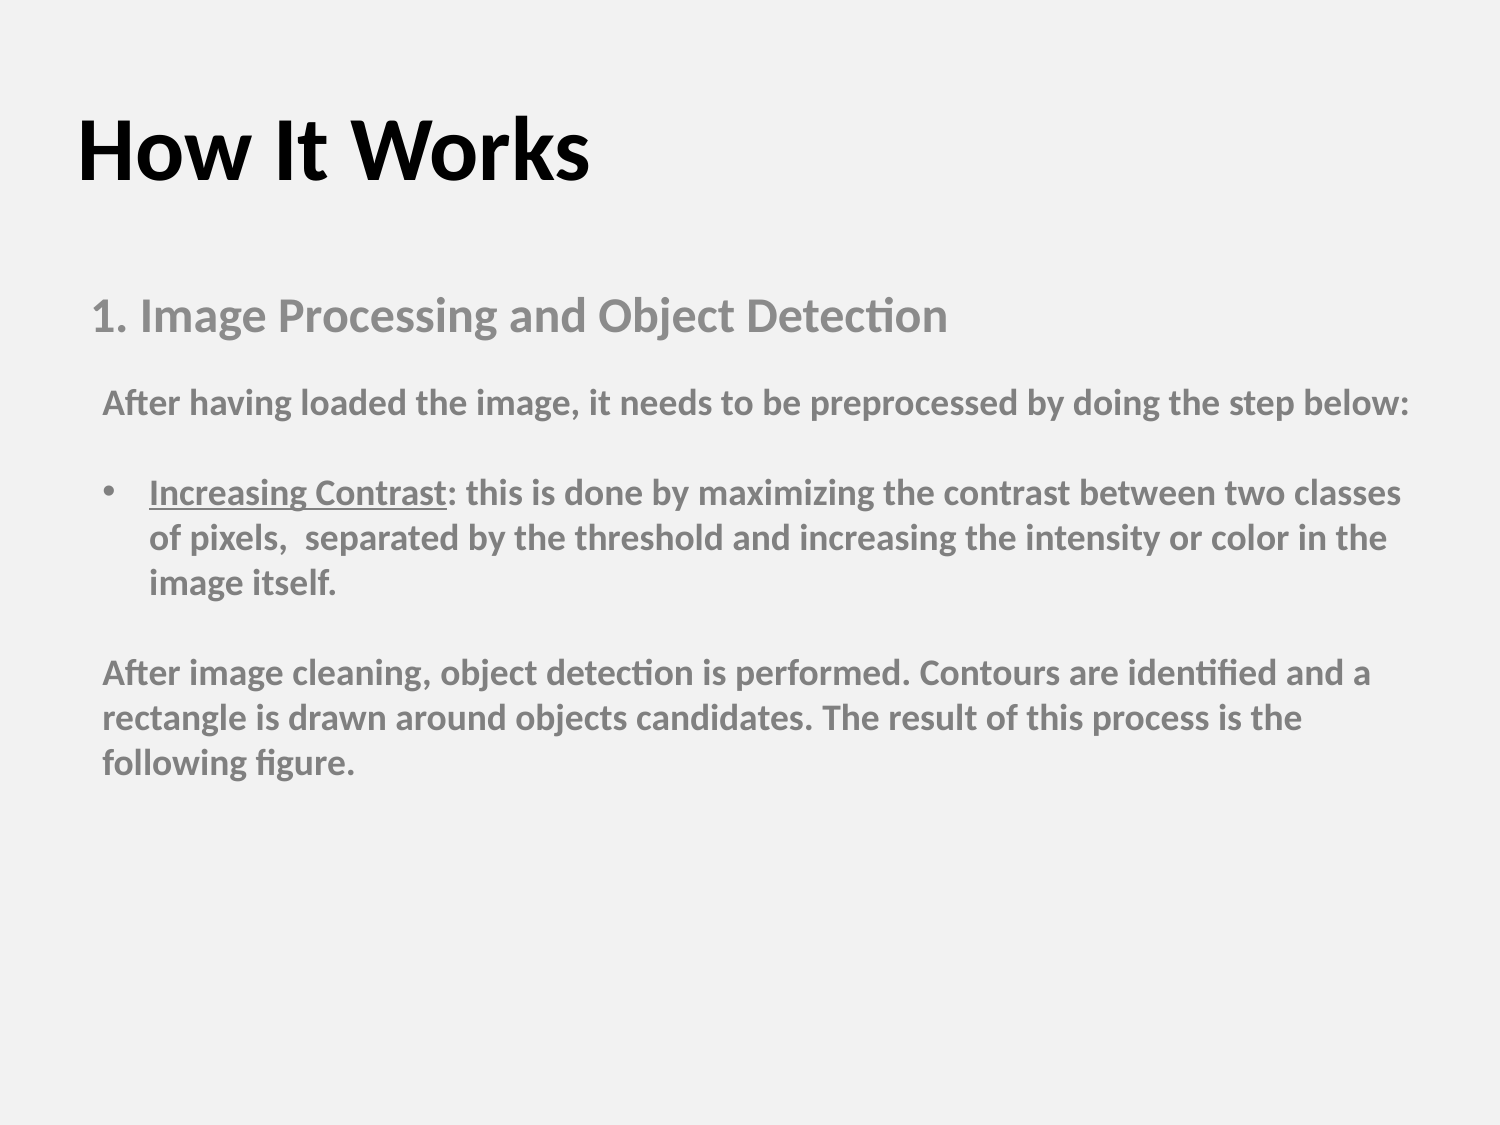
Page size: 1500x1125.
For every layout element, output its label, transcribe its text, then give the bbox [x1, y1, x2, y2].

title How It Works [62, 37, 1338, 279]
text_box After having loaded the image, it needs to be preprocessed by doing the step below: Increasing Contrast: this is done by maximizing the contrast between two classes of pixels, separated by the threshold and increasing the intensity or color in the image itself. After image cleaning, object detection is performed. Contours are identified and a rectangle is drawn around objects candidates. The result of this process is the following figure. [87, 370, 1433, 791]
subtitle 1. Image Processing and Object Detection [75, 287, 1463, 388]
